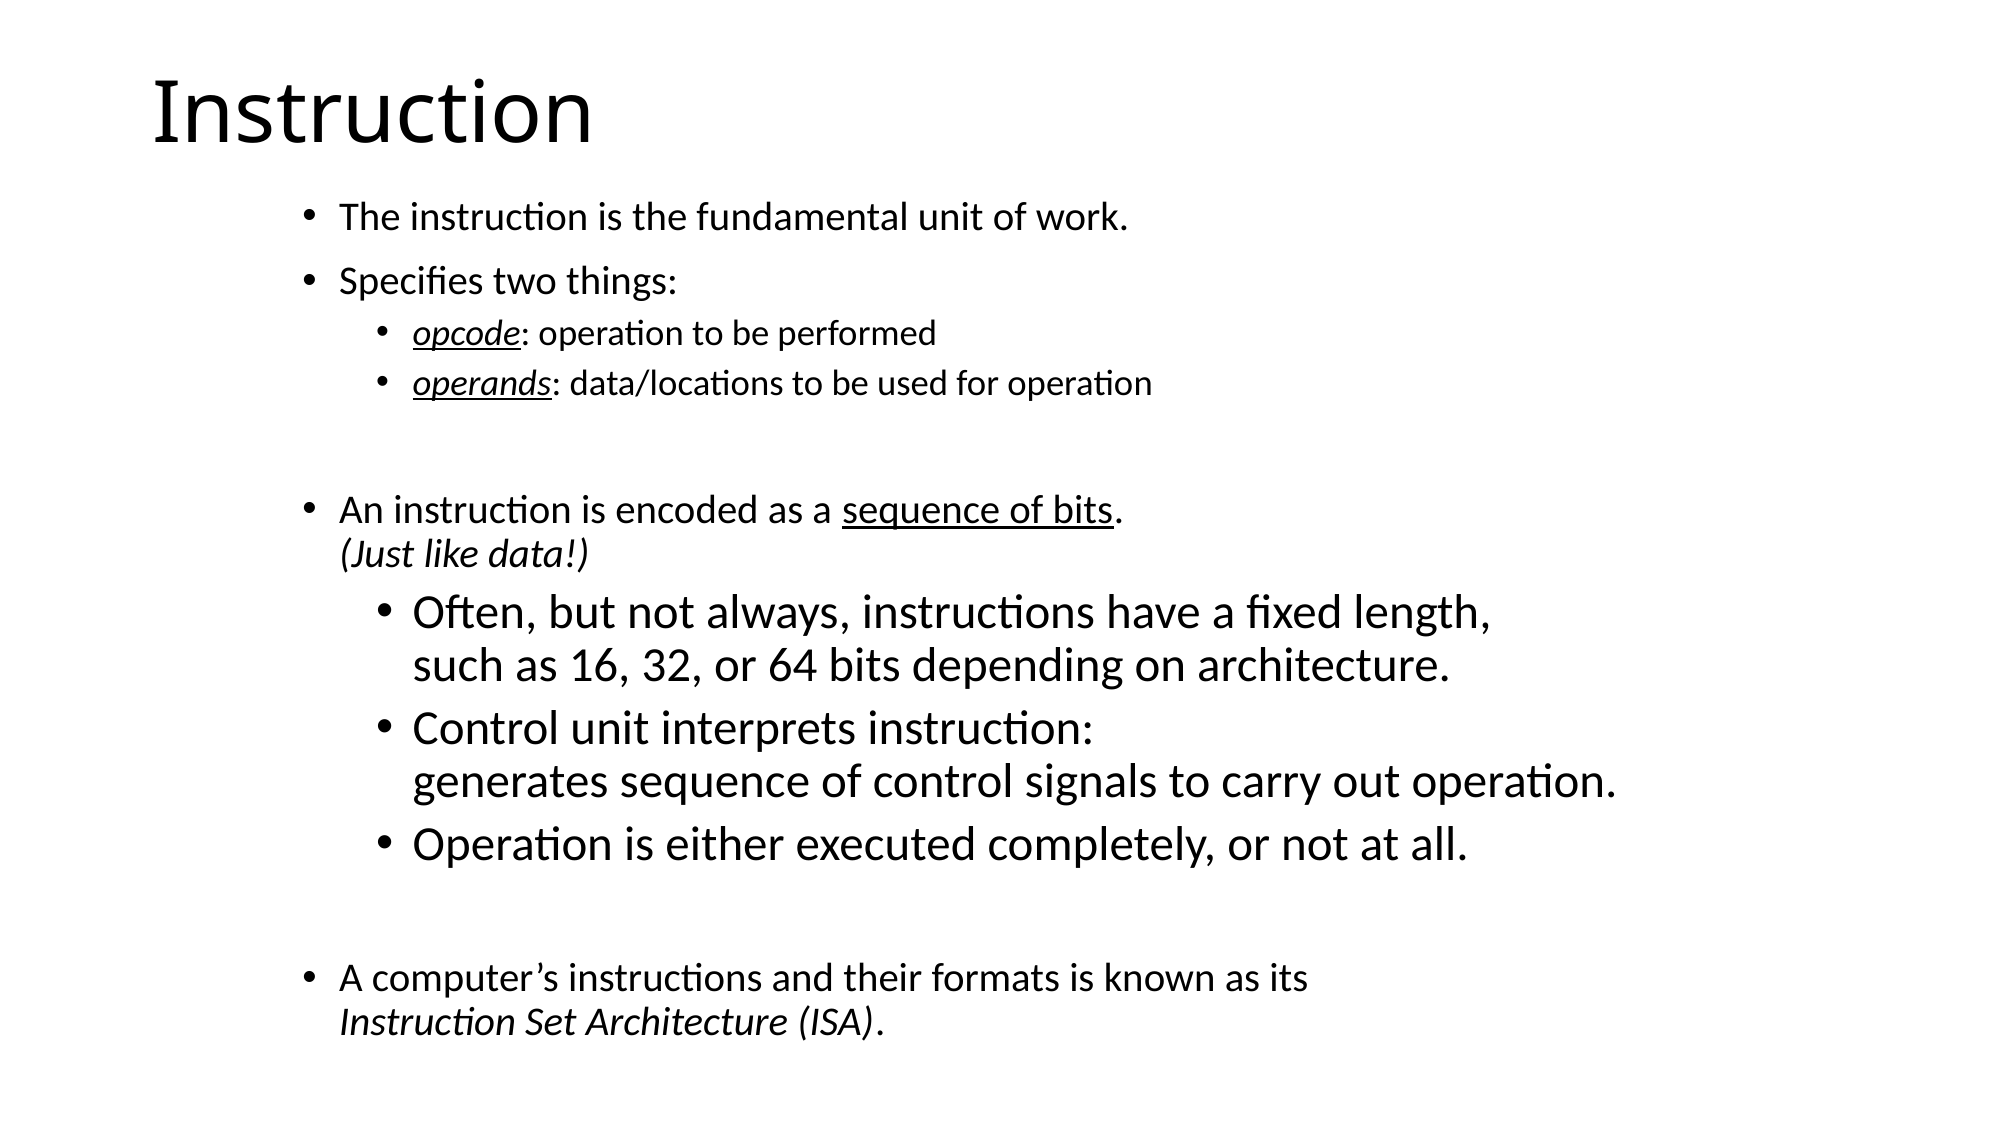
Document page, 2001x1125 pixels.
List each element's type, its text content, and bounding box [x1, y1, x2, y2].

list The instruction is the fundamental unit of work. Specifies two things: opcode: operation to be performed operands: data/locations to be used for operation An instruction is encoded as a sequence of bits. (Just like data!) Often, but not always, instructions have a fixed length, such as 16, 32, or 64 bits depending on architecture. Control unit interprets instruction: generates sequence of control signals to carry out operation. Operation is either executed completely, or not at all. A computer’s instructions and their formats is known as its Instruction Set Architecture (ISA). [287, 187, 1650, 1063]
title Instruction [137, 59, 1863, 169]
